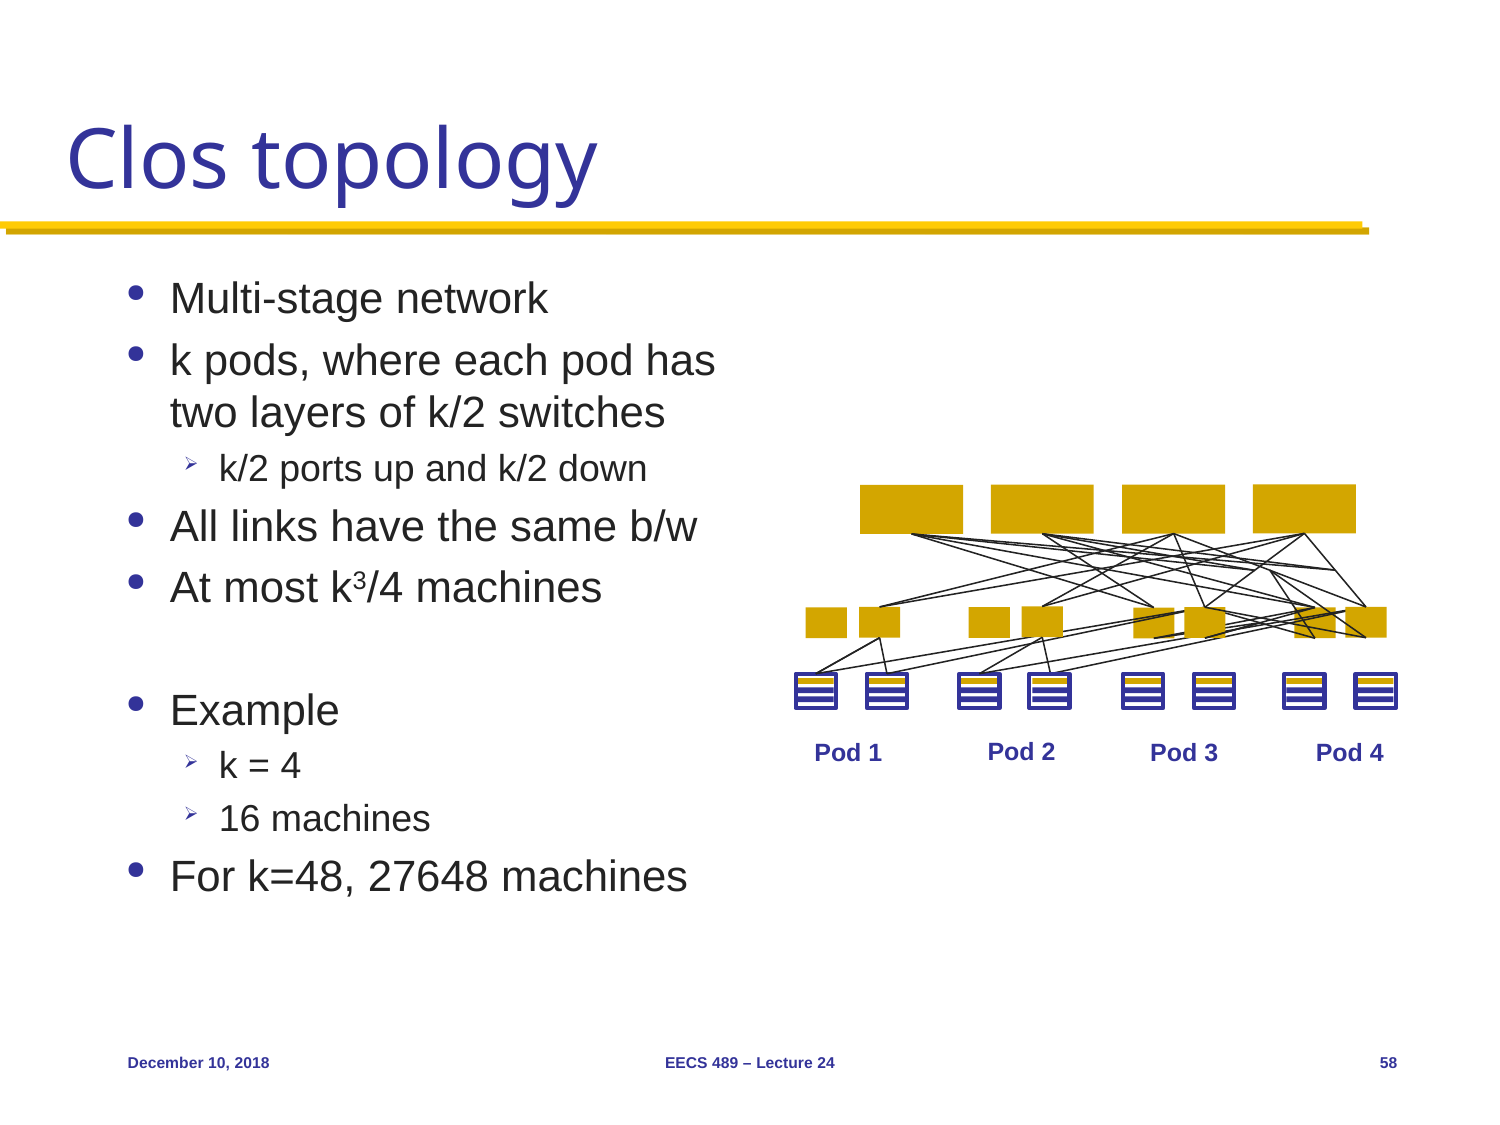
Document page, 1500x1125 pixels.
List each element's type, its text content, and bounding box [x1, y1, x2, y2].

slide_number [112, 1024, 426, 1101]
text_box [795, 484, 1396, 709]
text_box Pod 2 [972, 728, 1071, 774]
list Multi-stage network k pods, where each pod has two layers of k/2 switches k/2 ports up and k/2 down All links have the same b/w At most k3/4 machines Example k = 4 16 machines For k=48, 27648 machines [112, 262, 750, 988]
slide_number 58 [1312, 1024, 1413, 1101]
footer EECS 489 – Lecture 24 [512, 1024, 988, 1101]
title Clos topology [49, 24, 1451, 213]
text_box Pod 4 [1301, 729, 1400, 774]
text_box Pod 3 [1135, 728, 1234, 774]
text_box Pod 1 [799, 729, 898, 774]
